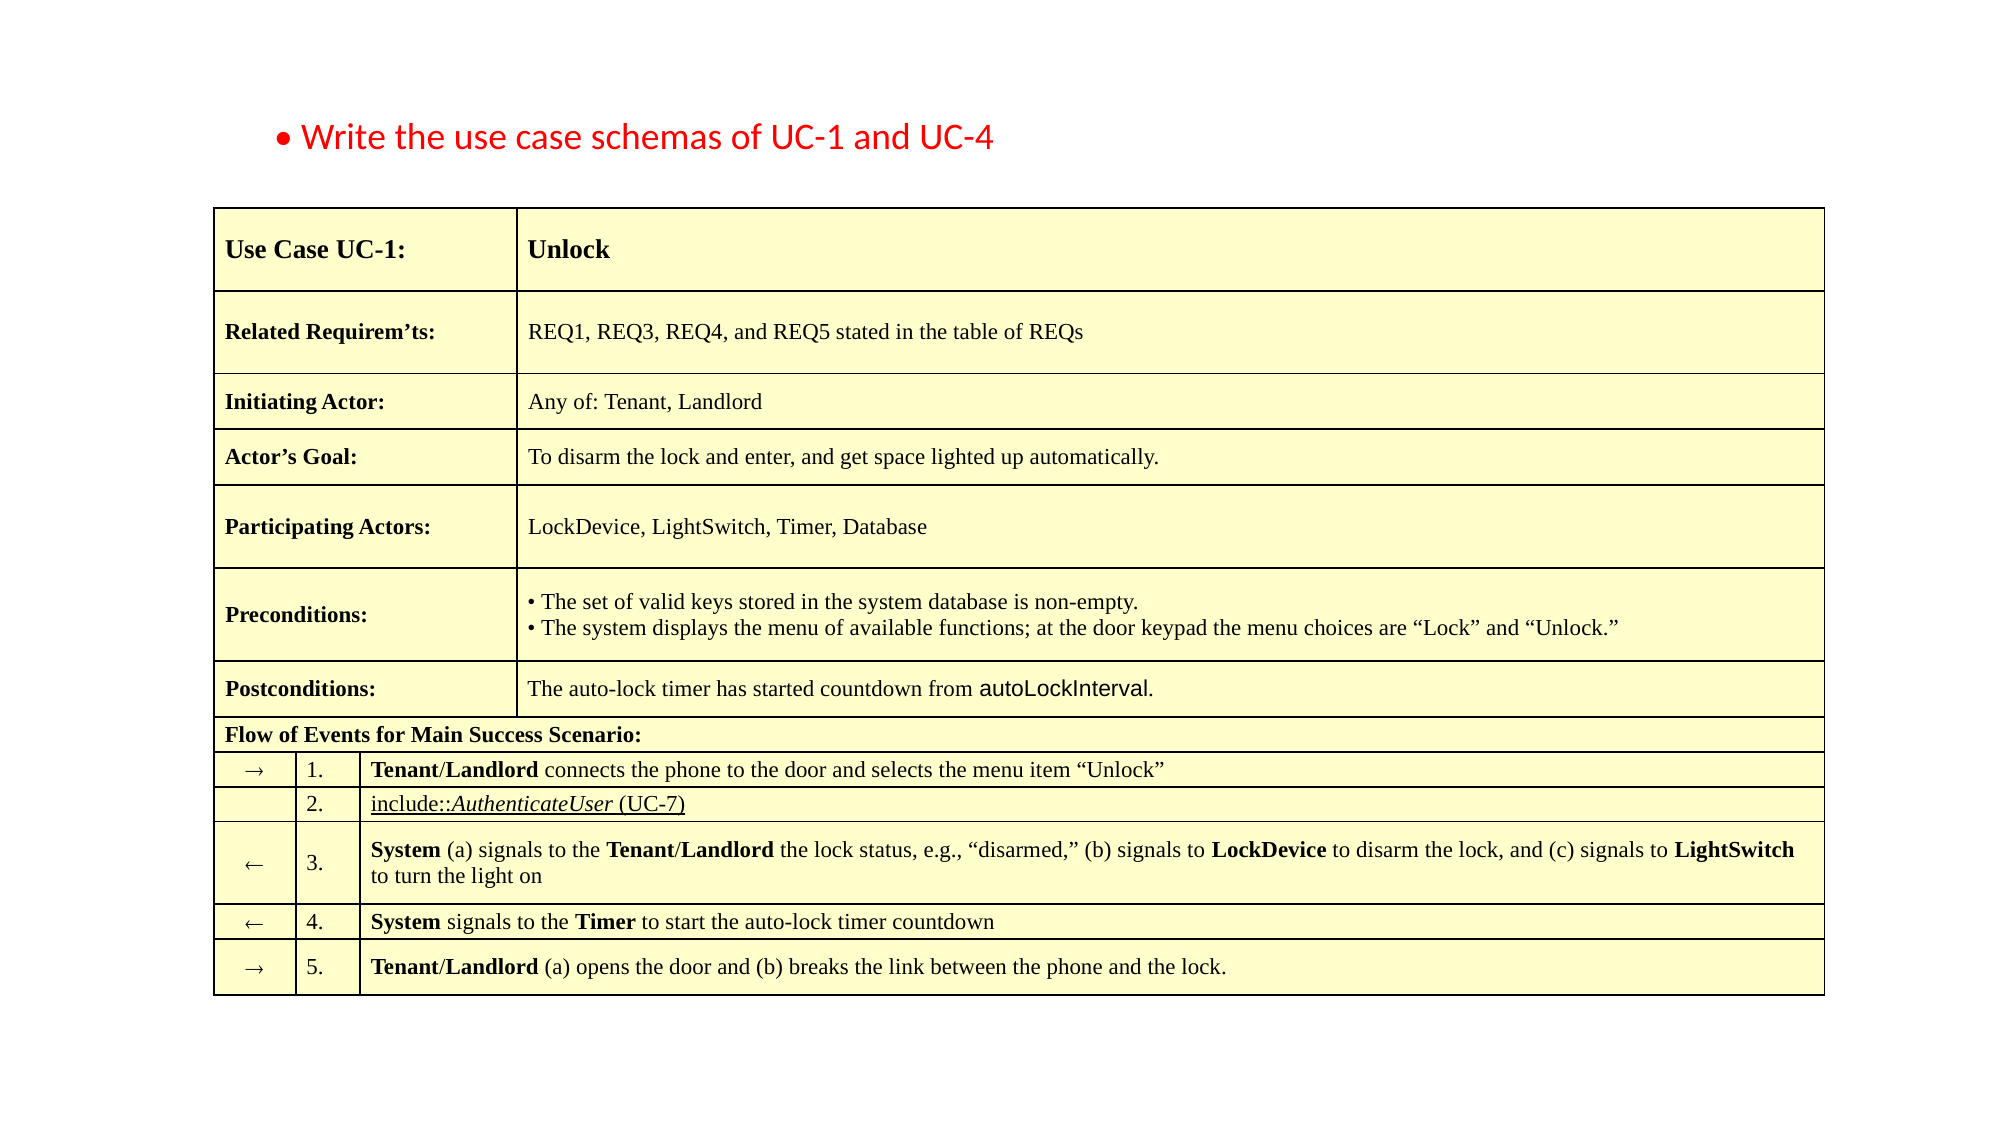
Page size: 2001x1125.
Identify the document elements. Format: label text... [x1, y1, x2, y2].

text_box • Write the use case schemas of UC-1 and UC-4 [259, 104, 1010, 165]
table_cell  [215, 753, 295, 786]
table_cell To disarm the lock and enter, and get space lighted up automatically. [518, 430, 1824, 484]
table_cell REQ1, REQ3, REQ4, and REQ5 stated in the table of REQs [518, 292, 1824, 373]
table_cell 5. [297, 940, 359, 994]
table_cell 3. [297, 822, 359, 903]
table_cell LockDevice, LightSwitch, Timer, Database [518, 486, 1824, 567]
table_cell Related Requirem’ts: [215, 292, 516, 373]
table_cell Actor’s Goal: [215, 430, 516, 484]
table_cell System (a) signals to the Tenant/Landlord the lock status, e.g., “disarmed,” (b) signals to LockDevice to disarm the lock, and (c) signals to LightSwitch to turn the light on [361, 822, 1824, 903]
table_cell Tenant/Landlord connects the phone to the door and selects the menu item “Unlock” [361, 753, 1824, 786]
table_cell The auto-lock timer has started countdown from autoLockInterval. [518, 662, 1824, 716]
table_header Use Case UC-1: [215, 209, 516, 290]
table_cell Any of: Tenant, Landlord [518, 374, 1824, 428]
table_cell Postconditions: [215, 662, 516, 716]
table_cell Participating Actors: [215, 486, 516, 567]
table_cell Tenant/Landlord (a) opens the door and (b) breaks the link between the phone and the lock. [361, 940, 1824, 994]
table_cell include::AuthenticateUser (UC-7) [361, 788, 1824, 821]
table_cell 4. [297, 905, 359, 938]
table_cell 1. [297, 753, 359, 786]
table_cell [215, 788, 295, 821]
table_cell Flow of Events for Main Success Scenario: [215, 718, 1824, 751]
table_cell System signals to the Timer to start the auto-lock timer countdown [361, 905, 1824, 938]
table_cell Initiating Actor: [215, 374, 516, 428]
table_cell  [215, 940, 295, 994]
table_cell  [215, 905, 295, 938]
table_header Unlock [518, 209, 1824, 290]
table_cell 2. [297, 788, 359, 821]
table_cell  [215, 822, 295, 903]
table_cell • The set of valid keys stored in the system database is non-empty. • The system displays the menu of available functions; at the door keypad the menu choices are “Lock” and “Unlock.” [518, 569, 1824, 660]
table_cell Preconditions: [215, 569, 516, 660]
